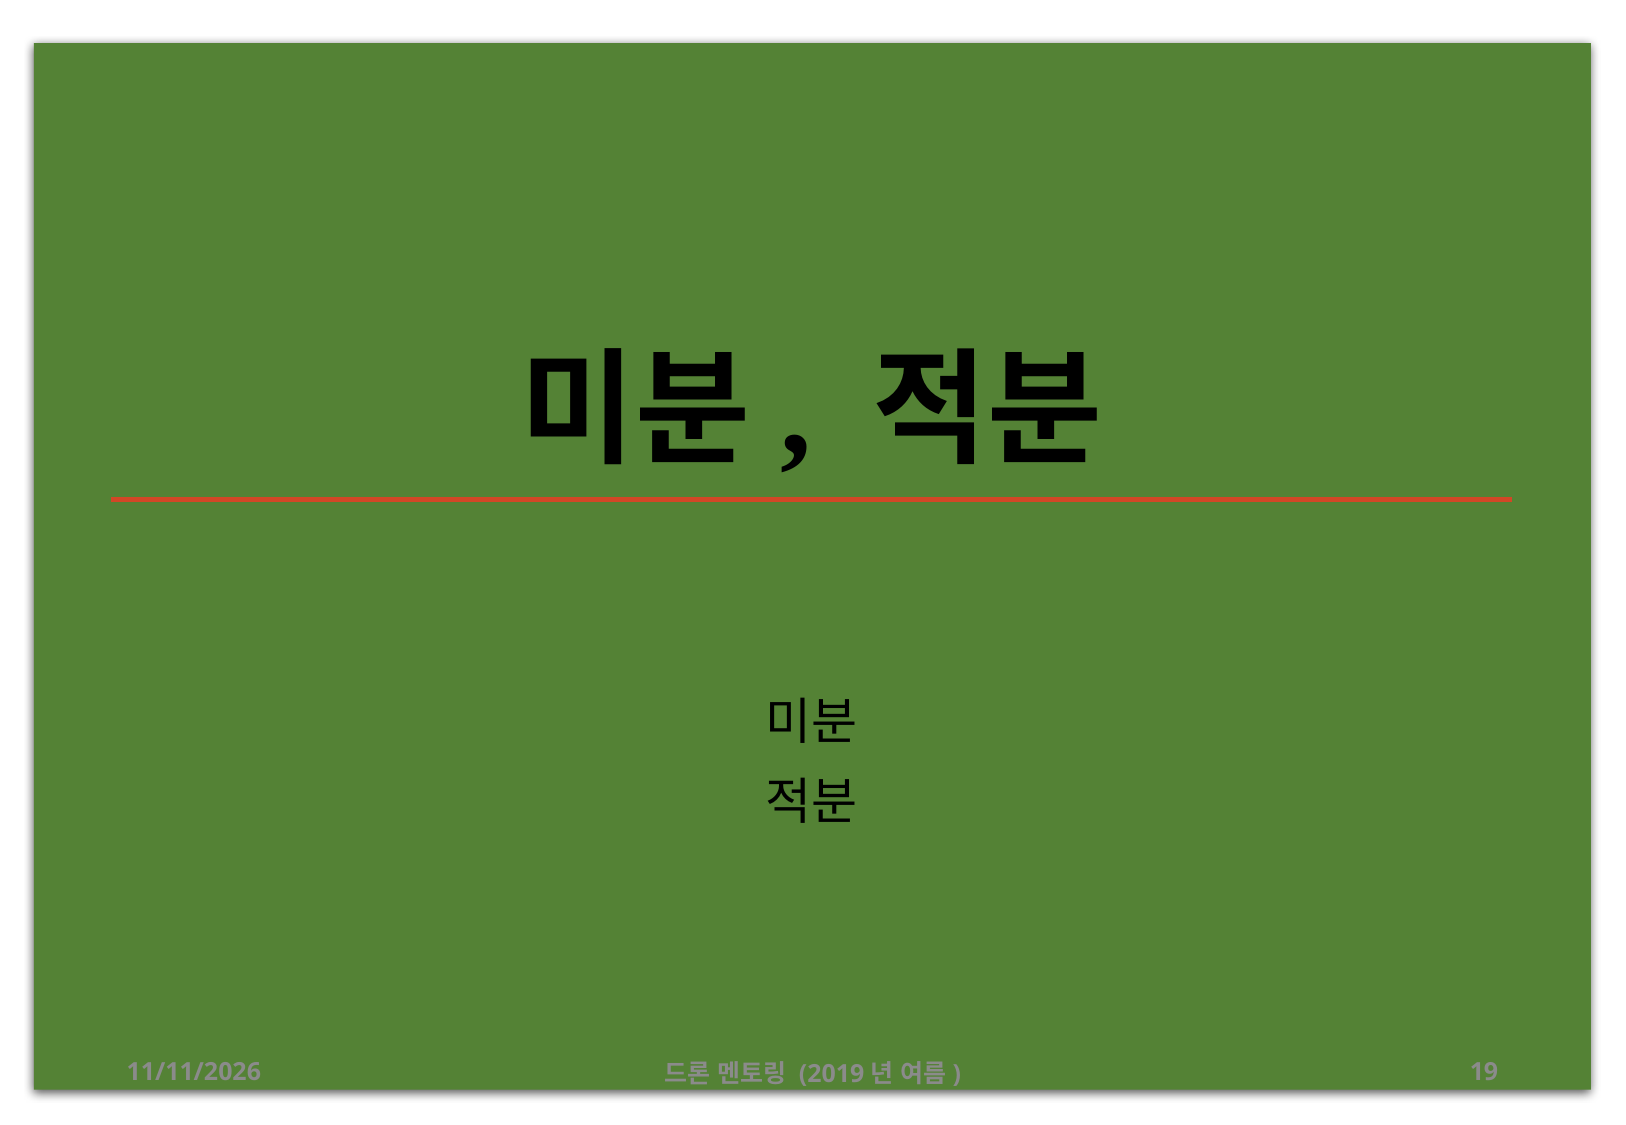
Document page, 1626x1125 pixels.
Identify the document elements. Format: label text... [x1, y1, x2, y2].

title 미분, 적분 [110, 325, 1513, 500]
slide_number 19 [1433, 1042, 1514, 1103]
list 미분 적분 [110, 520, 1513, 999]
footer 드론 멘토링 (2019년 여름) [538, 1042, 1087, 1103]
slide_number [111, 1042, 303, 1103]
